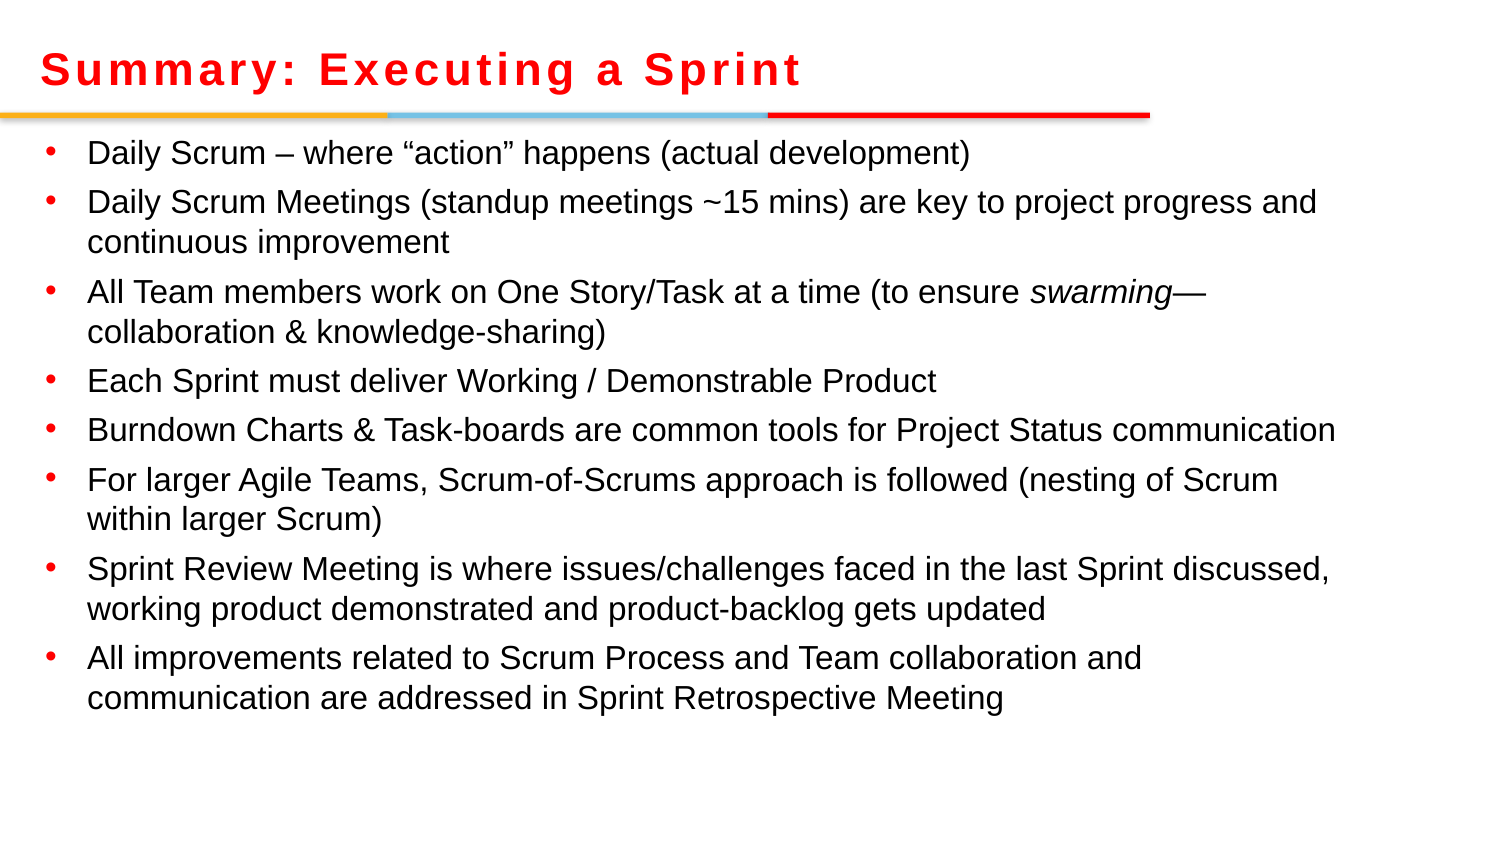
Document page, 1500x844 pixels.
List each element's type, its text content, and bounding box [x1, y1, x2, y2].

list Daily Scrum – where “action” happens (actual development) Daily Scrum Meetings (standup meetings ~15 mins) are key to project progress and continuous improvement All Team members work on One Story/Task at a time (to ensure swarming—collaboration & knowledge-sharing) Each Sprint must deliver Working / Demonstrable Product Burndown Charts & Task-boards are common tools for Project Status communication For larger Agile Teams, Scrum-of-Scrums approach is followed (nesting of Scrum within larger Scrum) Sprint Review Meeting is where issues/challenges faced in the last Sprint discussed, working product demonstrated and product-backlog gets updated All improvements related to Scrum Process and Team collaboration and communication are addressed in Sprint Retrospective Meeting [45, 123, 1349, 799]
list Summary: Executing a Sprint [40, 19, 1113, 115]
